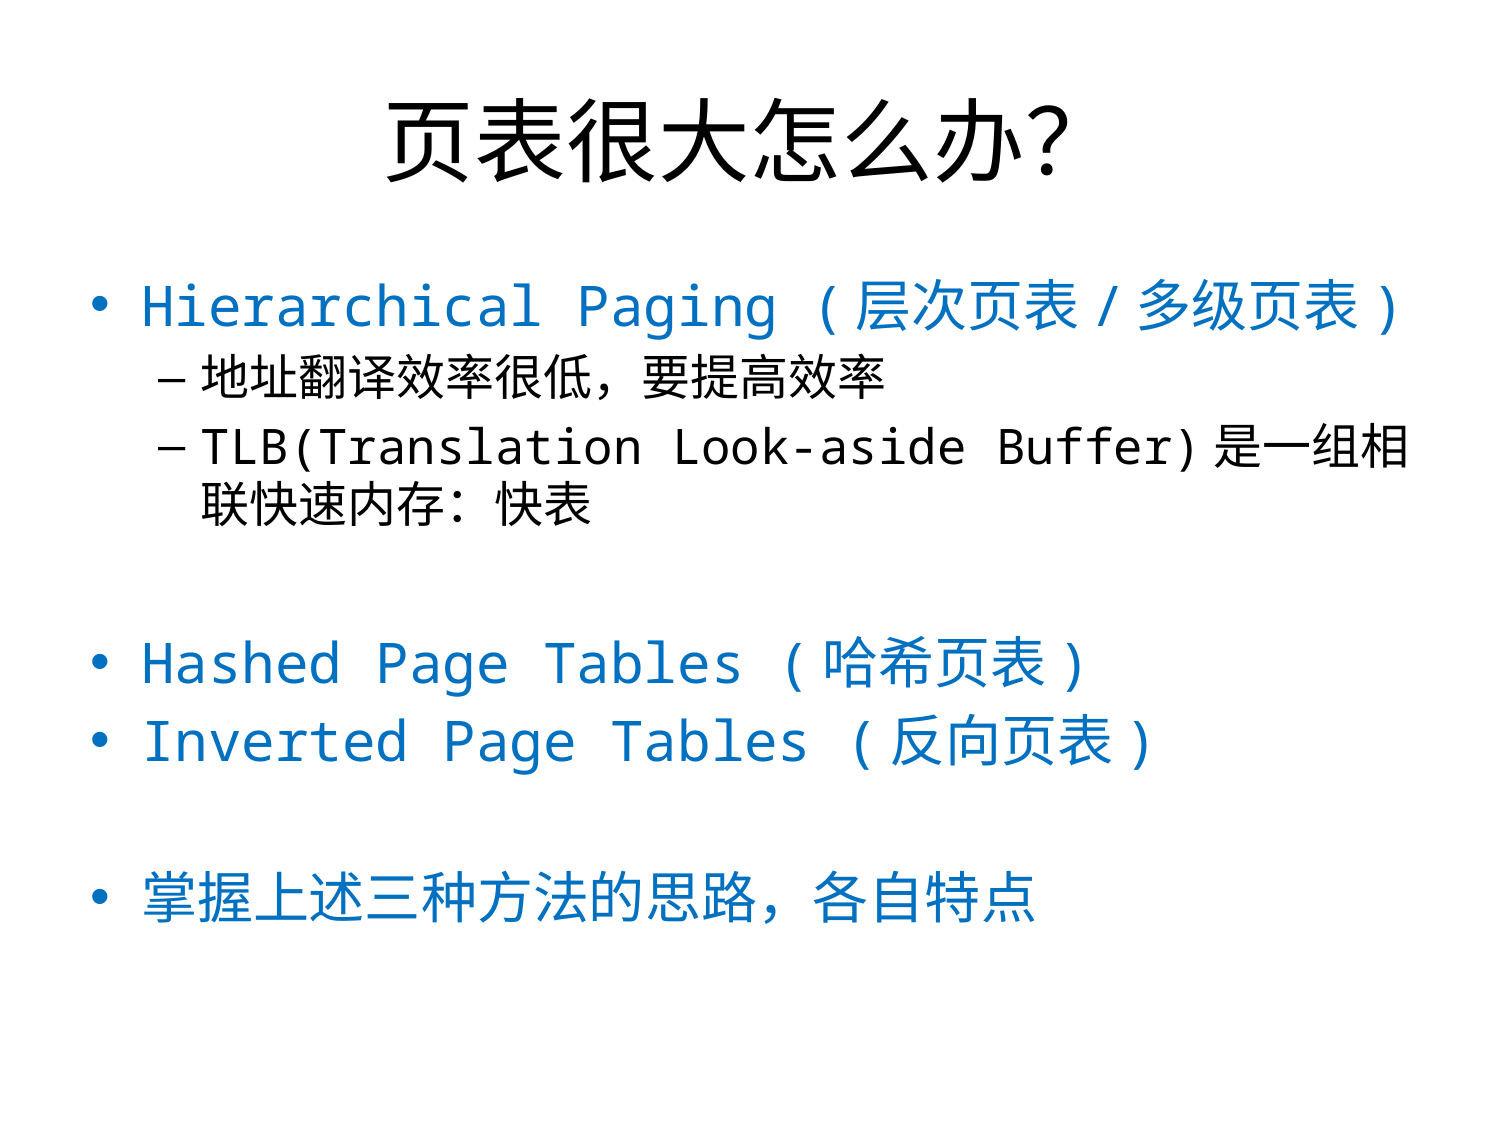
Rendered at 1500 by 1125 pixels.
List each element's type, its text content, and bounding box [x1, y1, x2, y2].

title 页表很大怎么办？ [75, 45, 1425, 233]
list Hierarchical Paging (层次页表/多级页表) 地址翻译效率很低，要提高效率 TLB(Translation Look-aside Buffer)是一组相联快速内存：快表 Hashed Page Tables (哈希页表) Inverted Page Tables (反向页表) 掌握上述三种方法的思路，各自特点 [75, 262, 1425, 1005]
